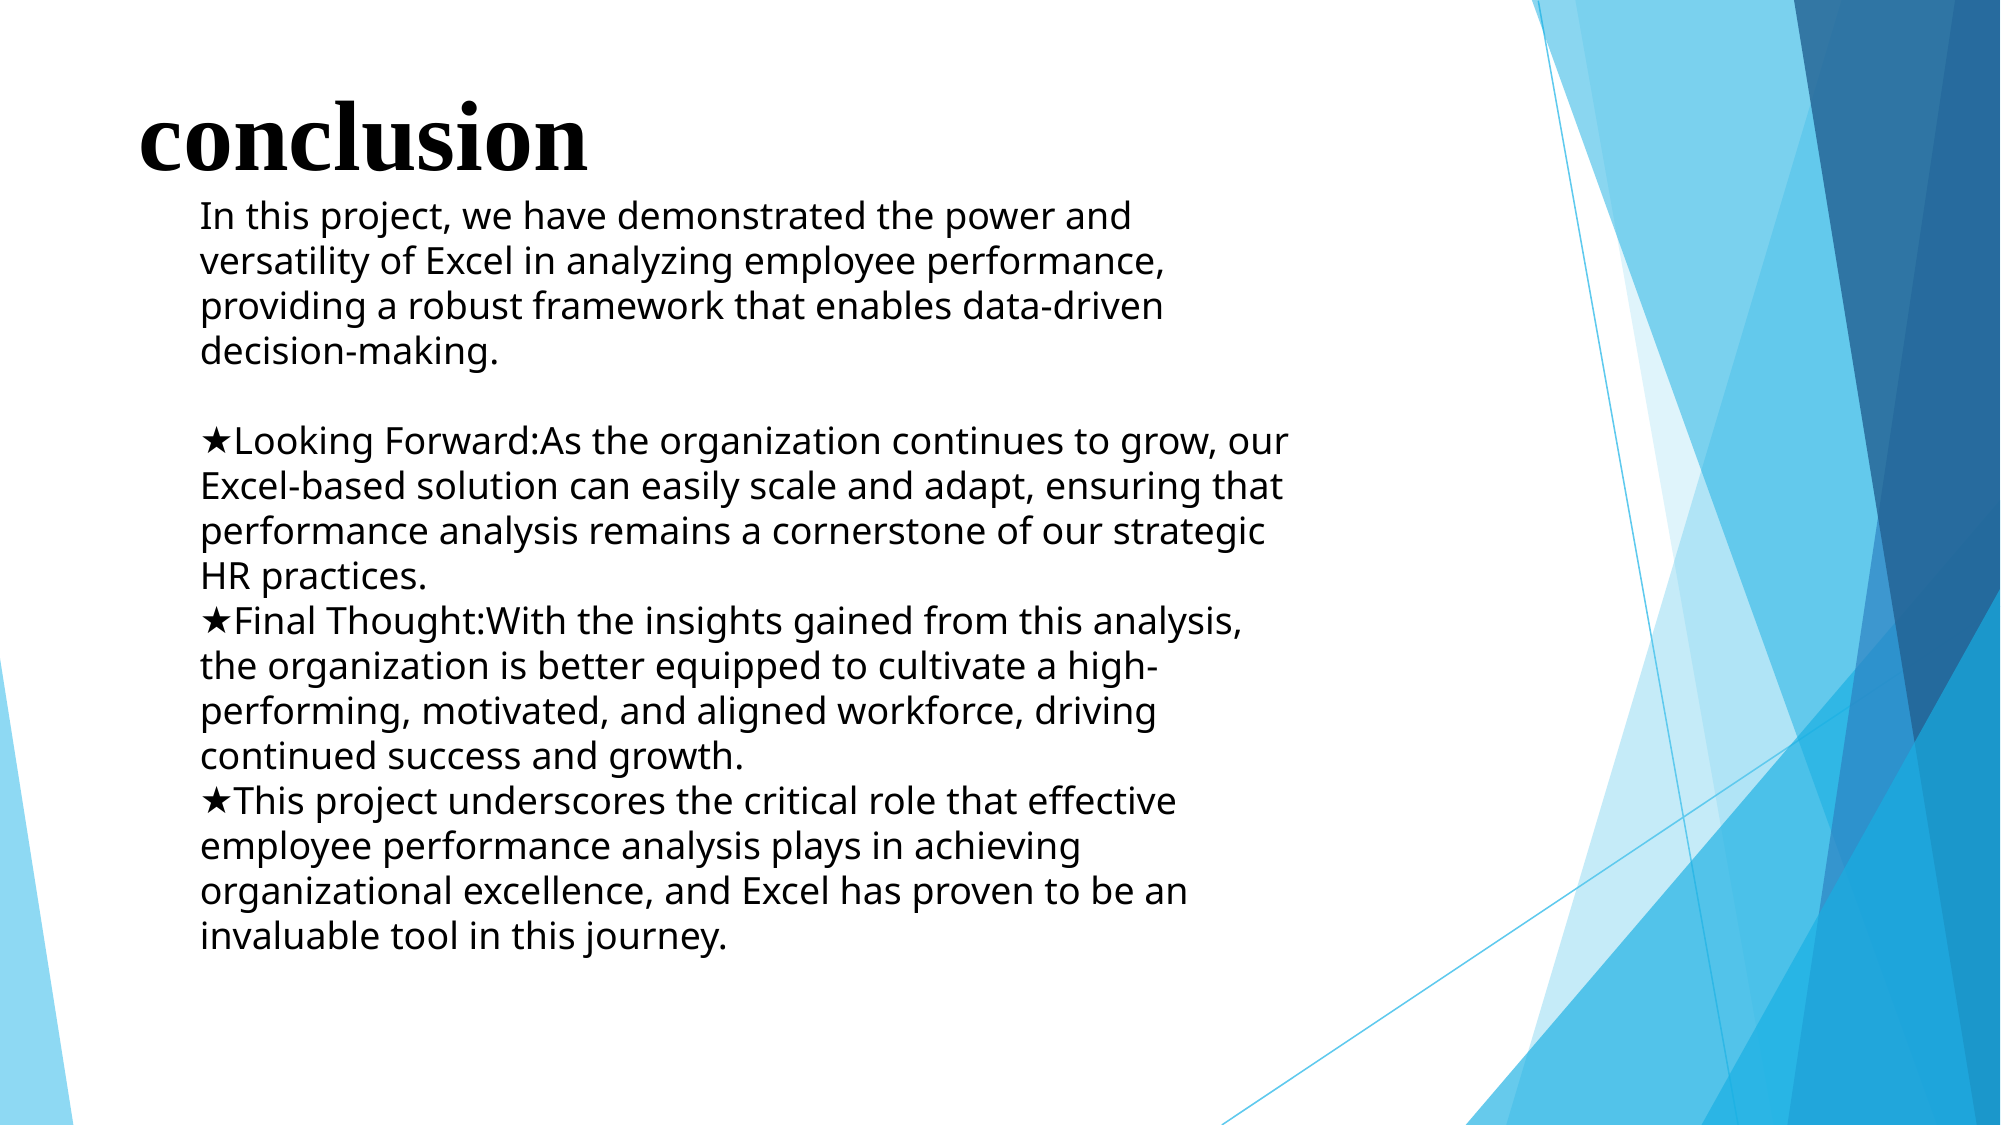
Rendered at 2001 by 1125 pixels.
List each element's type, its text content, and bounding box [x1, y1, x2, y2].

text_box In this project, we have demonstrated the power and versatility of Excel in analyzing employee performance, providing a robust framework that enables data-driven decision-making. Looking Forward:As the organization continues to grow, our Excel-based solution can easily scale and adapt, ensuring that performance analysis remains a cornerstone of our strategic HR practices. Final Thought:With the insights gained from this analysis, the organization is better equipped to cultivate a high-performing, motivated, and aligned workforce, driving continued success and growth. This project underscores the critical role that effective employee performance analysis plays in achieving organizational excellence, and Excel has proven to be an invaluable tool in this journey. [184, 184, 1308, 1010]
title conclusion [123, 62, 1877, 189]
